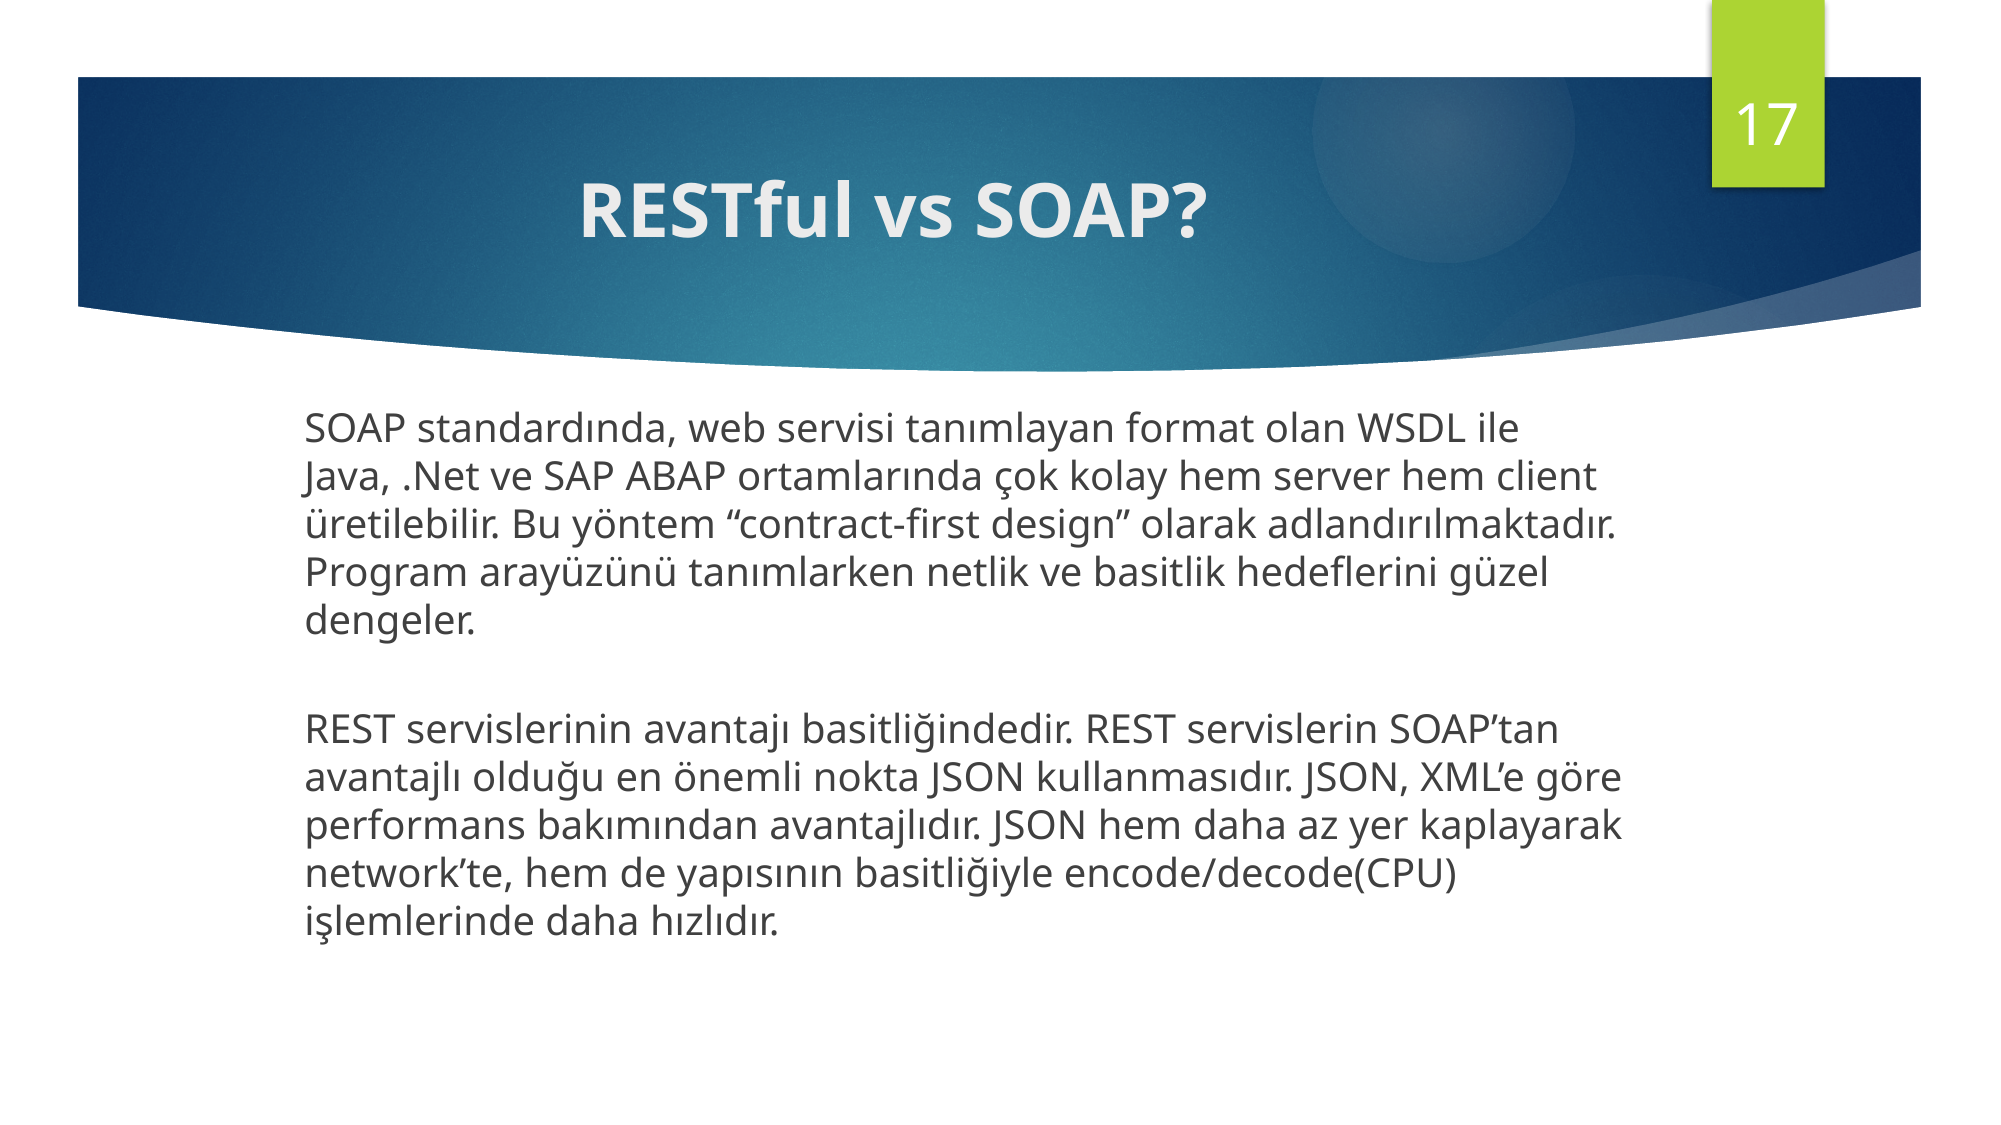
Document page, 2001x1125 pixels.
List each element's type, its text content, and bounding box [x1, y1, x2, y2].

title RESTful vs SOAP? [562, 149, 2000, 266]
slide_number 17 [1698, 48, 1836, 175]
list SOAP standardında, web servisi tanımlayan format olan WSDL ile Java, .Net ve SAP ABAP ortamlarında çok kolay hem server hem client üretilebilir. Bu yöntem “contract-first design” olarak adlandırılmaktadır. Program arayüzünü tanımlarken netlik ve basitlik hedeflerini güzel dengeler. REST servislerinin avantajı basitliğindedir. REST servislerin SOAP’tan avantajlı olduğu en önemli nokta JSON kullanmasıdır. JSON, XML’e göre performans bakımından avantajlıdır. JSON hem daha az yer kaplayarak network’te, hem de yapısının basitliğiyle encode/decode(CPU) işlemlerinde daha hızlıdır. [289, 394, 1711, 966]
